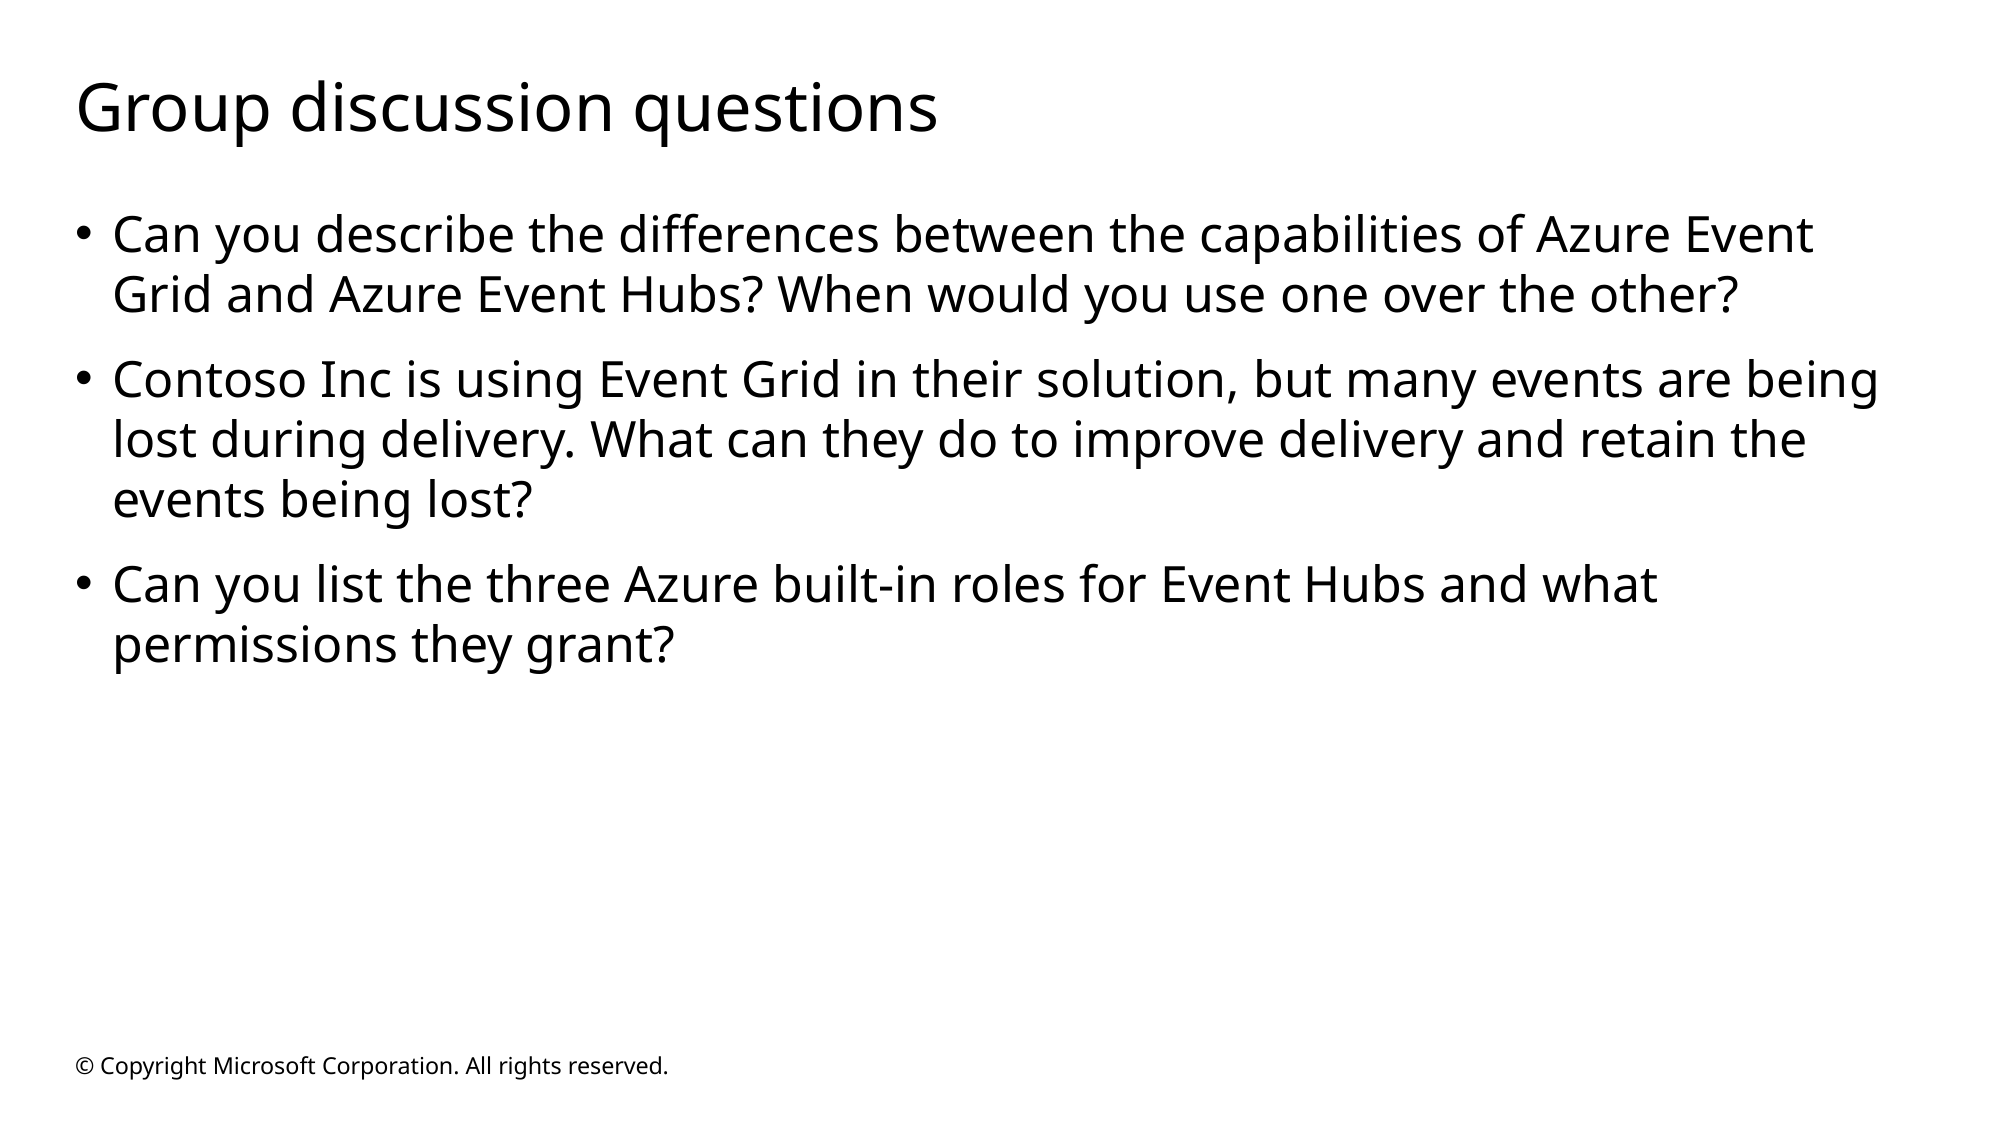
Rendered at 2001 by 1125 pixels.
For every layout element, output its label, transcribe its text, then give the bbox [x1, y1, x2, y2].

list Can you describe the differences between the capabilities of Azure Event Grid and Azure Event Hubs? When would you use one over the other? Contoso Inc is using Event Grid in their solution, but many events are being lost during delivery. What can they do to improve delivery and retain the events being lost? Can you list the three Azure built-in roles for Event Hubs and what permissions they grant? [75, 202, 1916, 993]
title Group discussion questions [75, 67, 1916, 153]
